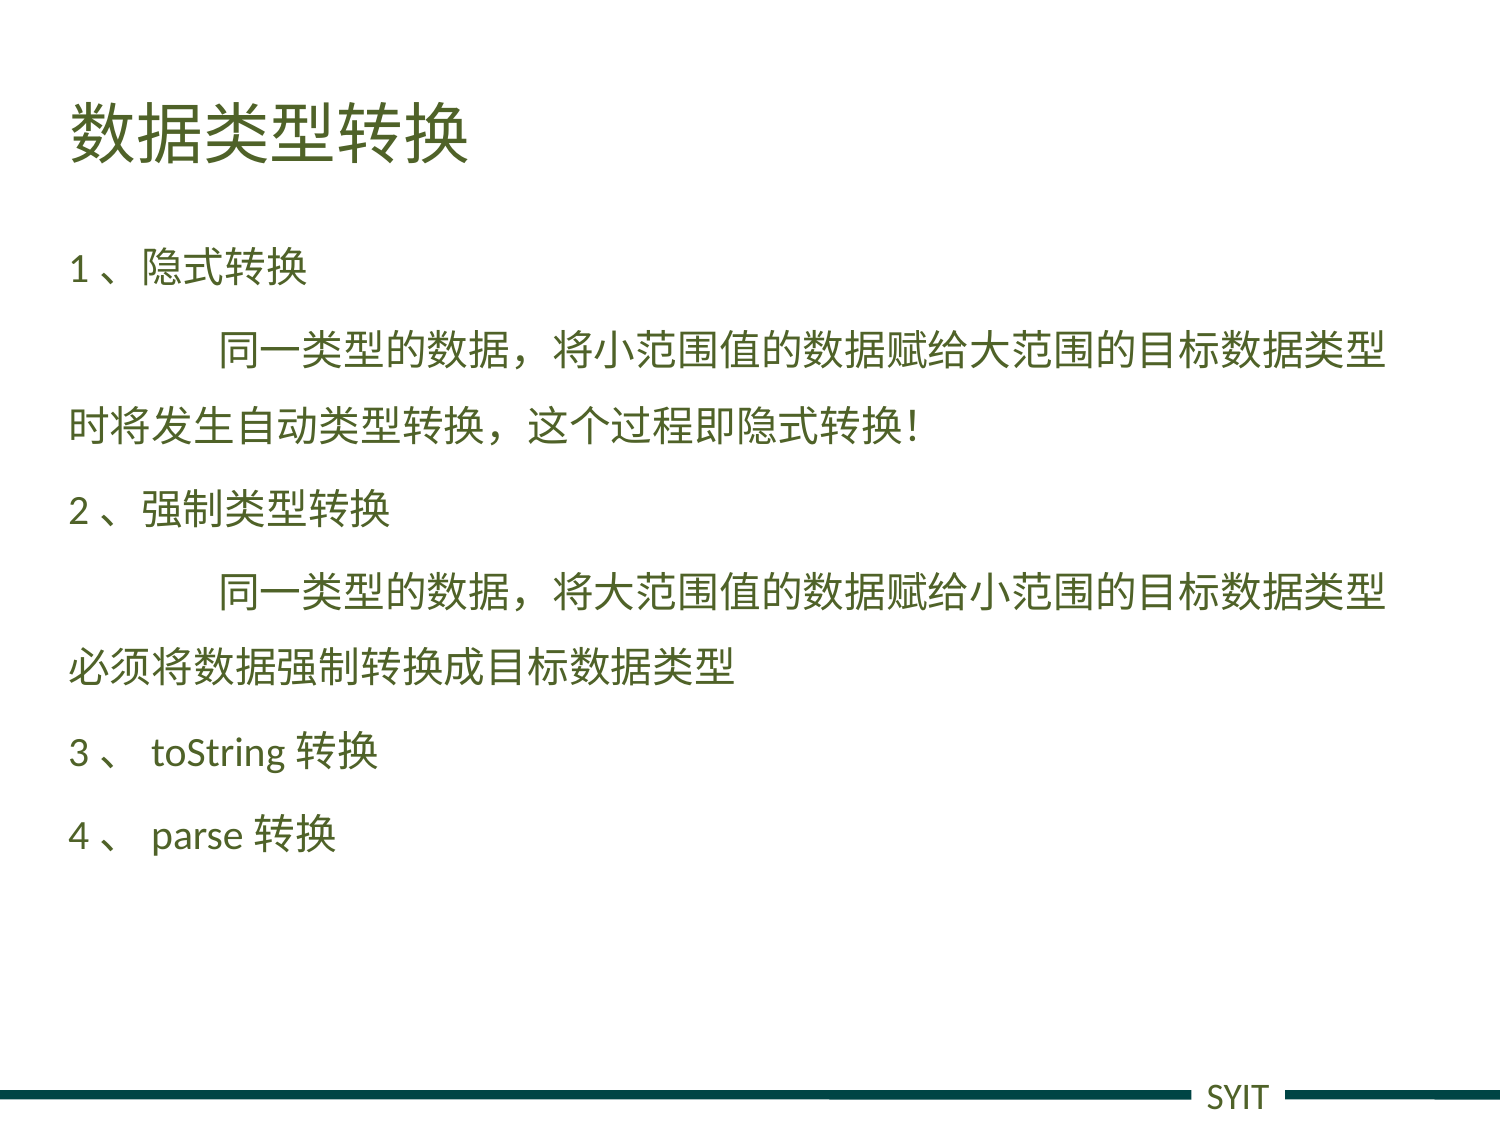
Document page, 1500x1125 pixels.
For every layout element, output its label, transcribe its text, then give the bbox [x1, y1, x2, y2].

title 数据类型转换 [54, 59, 1042, 205]
text_box SYIT [1191, 1064, 1285, 1124]
subtitle 1、隐式转换 同一类型的数据，将小范围值的数据赋给大范围的目标数据类型时将发生自动类型转换，这个过程即隐式转换！ 2、强制类型转换 同一类型的数据，将大范围值的数据赋给小范围的目标数据类型必须将数据强制转换成目标数据类型 3、toString转换 4、parse转换 [53, 208, 1430, 1035]
